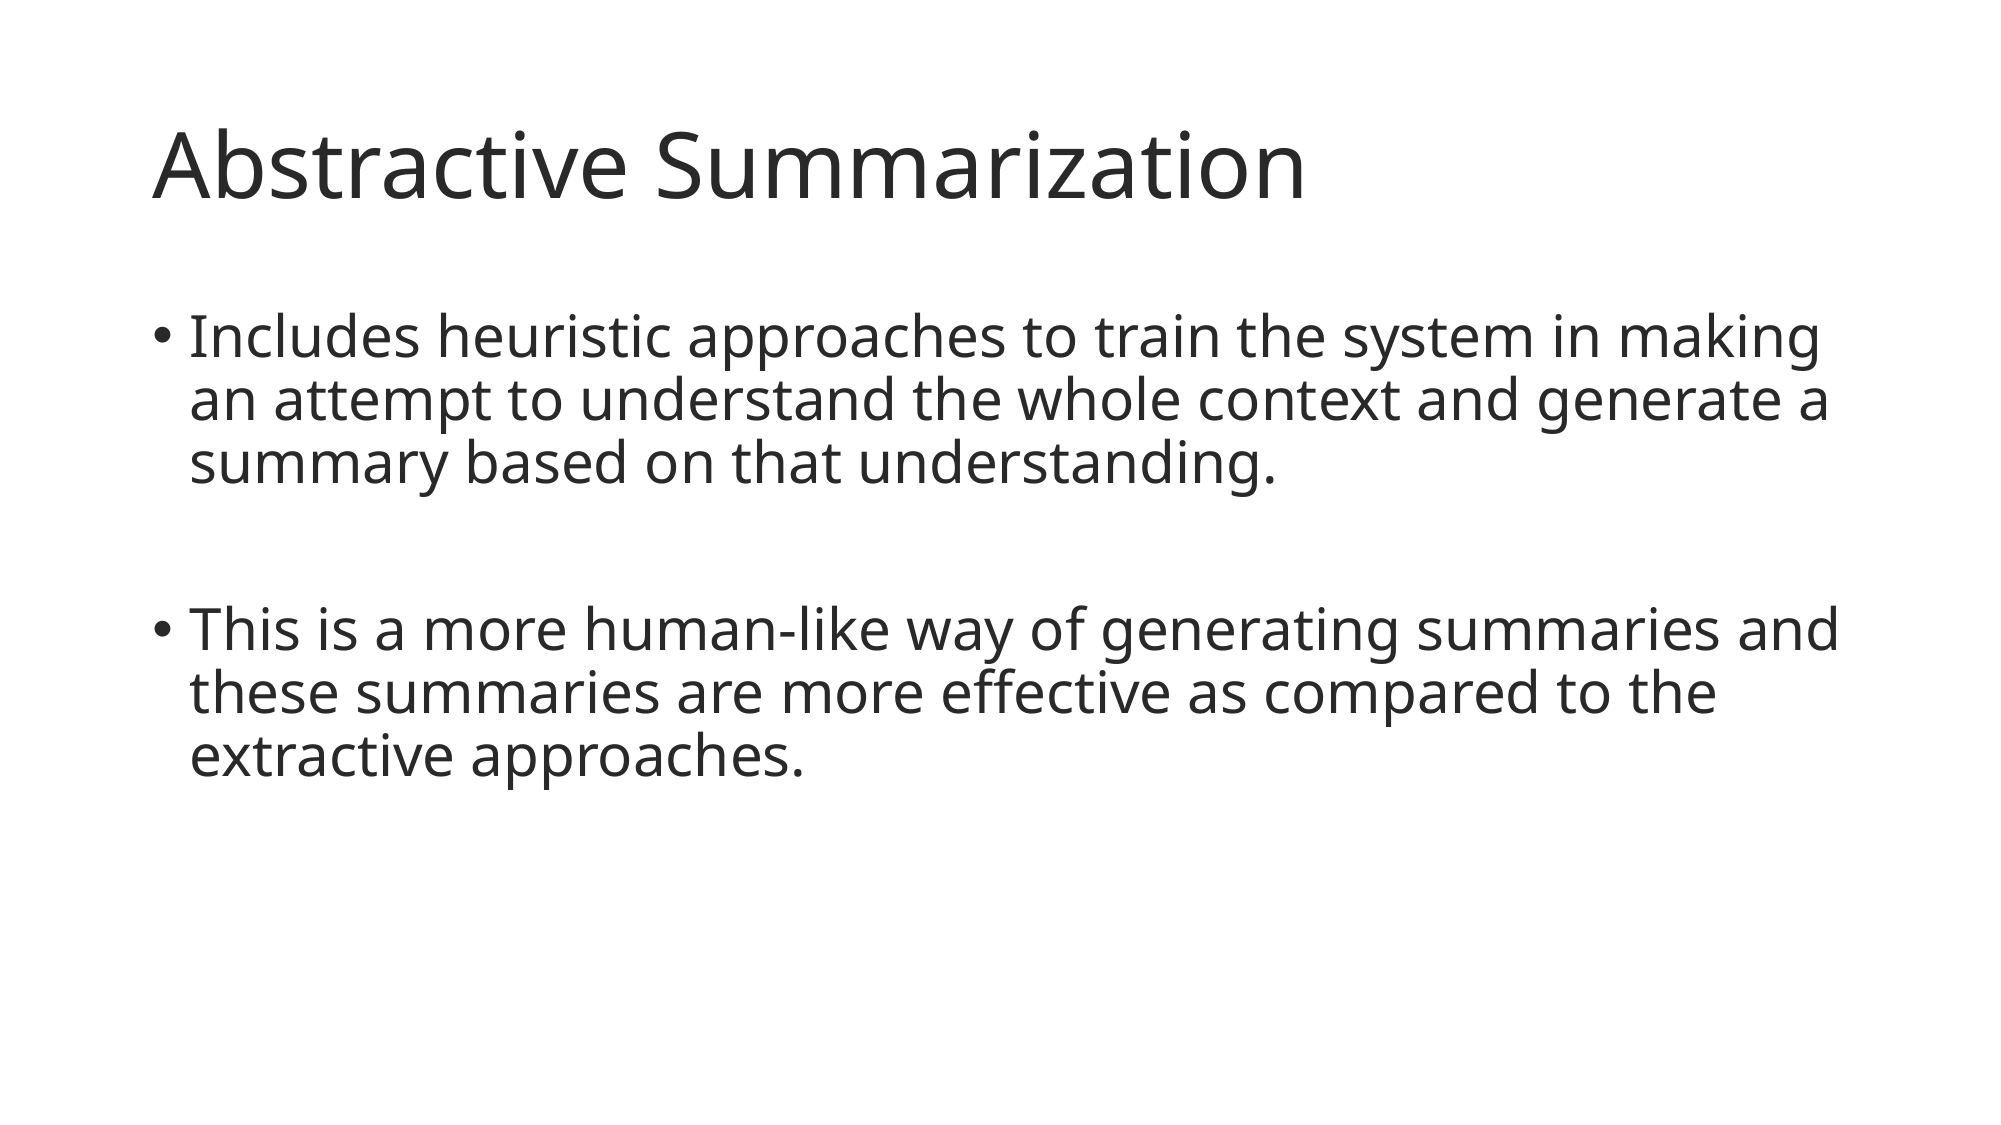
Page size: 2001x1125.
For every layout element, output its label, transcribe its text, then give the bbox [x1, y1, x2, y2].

title Abstractive Summarization [137, 59, 1863, 278]
list Includes heuristic approaches to train the system in making an attempt to understand the whole context and generate a summary based on that understanding. This is a more human-like way of generating summaries and these summaries are more effective as compared to the extractive approaches. [137, 299, 1863, 1014]
